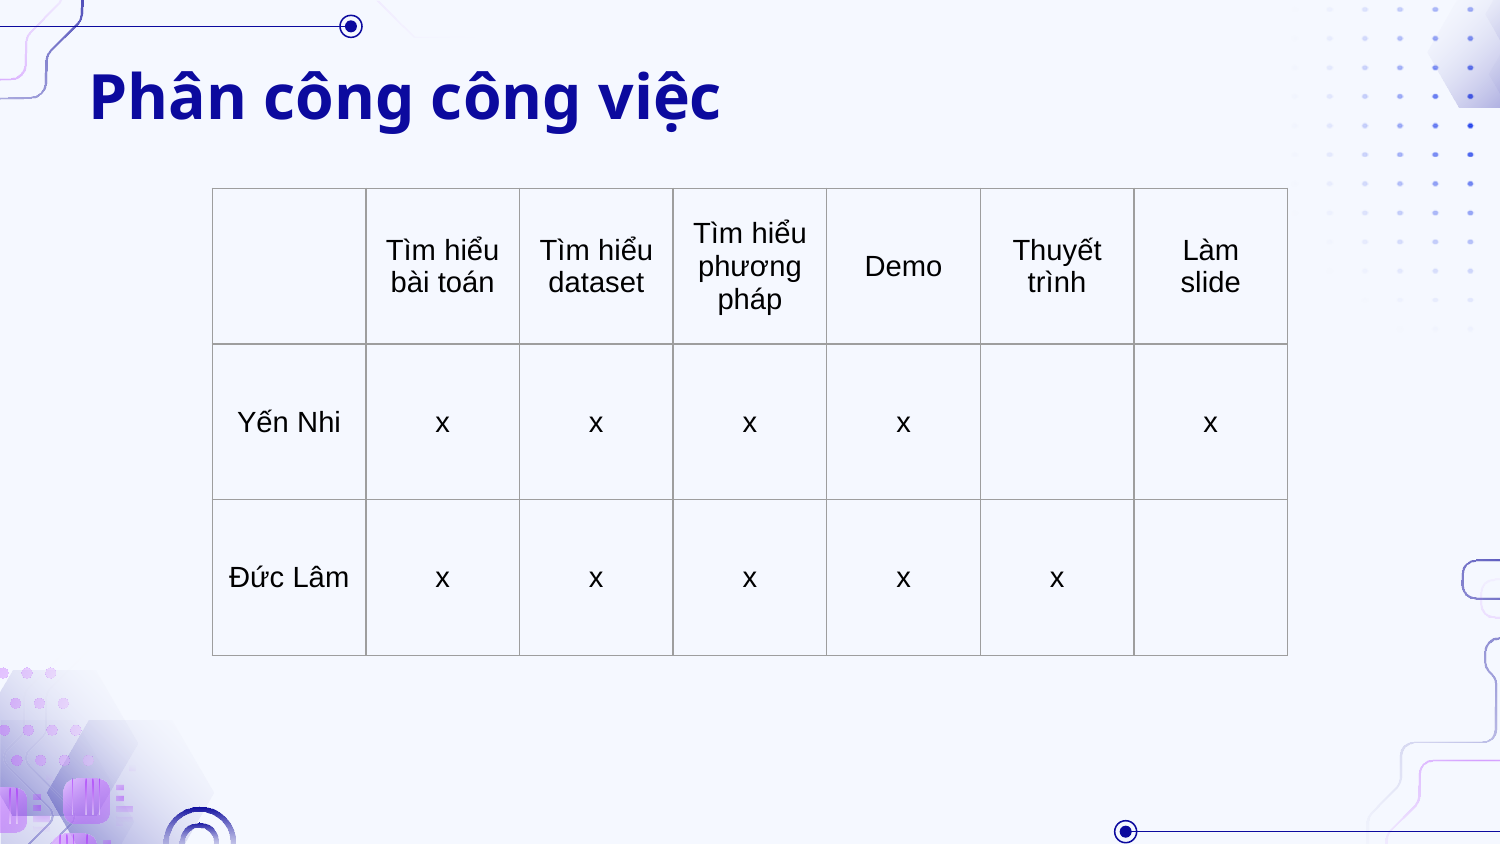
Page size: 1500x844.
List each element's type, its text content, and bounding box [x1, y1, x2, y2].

table_cell x [520, 500, 672, 655]
table_header Tìm hiểu phương pháp [674, 189, 826, 343]
table_cell x [674, 500, 826, 655]
table_cell x [674, 345, 826, 499]
table_cell [981, 345, 1133, 499]
table_header [213, 189, 365, 343]
table_cell x [367, 345, 519, 499]
table_header Làm slide [1135, 189, 1287, 343]
table_cell x [827, 500, 980, 655]
table_cell x [520, 345, 672, 499]
text_box Phân công công việc [73, 42, 1337, 137]
table_header Thuyết trình [981, 189, 1133, 343]
table_cell x [367, 500, 519, 655]
picture [1243, 0, 1500, 352]
table_cell Yến Nhi [213, 345, 365, 499]
table_cell x [827, 345, 980, 499]
table_cell [1135, 500, 1287, 655]
table_cell x [1135, 345, 1287, 499]
table_cell Đức Lâm [213, 500, 365, 655]
table_header Tìm hiểu bài toán [367, 189, 519, 343]
table_header Demo [827, 189, 980, 343]
table_cell x [981, 500, 1133, 655]
table_header Tìm hiểu dataset [520, 189, 672, 343]
